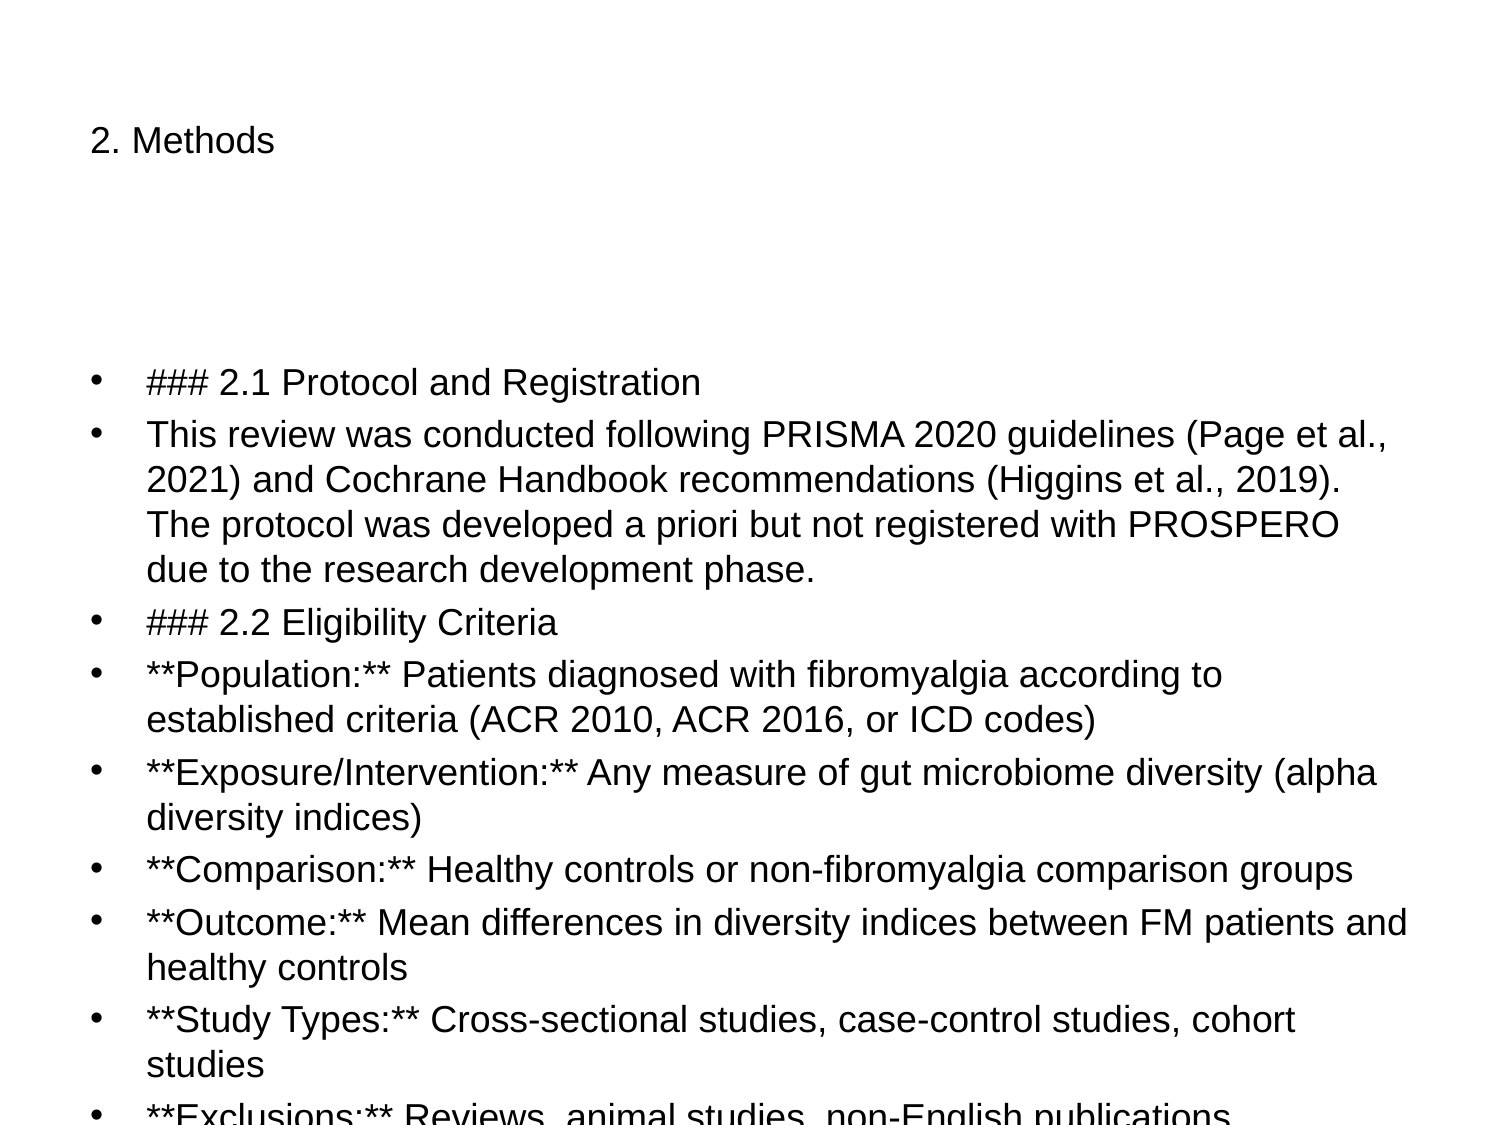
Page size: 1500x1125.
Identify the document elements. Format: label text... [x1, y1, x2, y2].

list ### 2.1 Protocol and Registration This review was conducted following PRISMA 2020 guidelines (Page et al., 2021) and Cochrane Handbook recommendations (Higgins et al., 2019). The protocol was developed a priori but not registered with PROSPERO due to the research development phase. ### 2.2 Eligibility Criteria **Population:** Patients diagnosed with fibromyalgia according to established criteria (ACR 2010, ACR 2016, or ICD codes) **Exposure/Intervention:** Any measure of gut microbiome diversity (alpha diversity indices) **Comparison:** Healthy controls or non-fibromyalgia comparison groups **Outcome:** Mean differences in diversity indices between FM patients and healthy controls **Study Types:** Cross-sectional studies, case-control studies, cohort studies **Exclusions:** Reviews, animal studies, non-English publications, conference abstracts ### 2.3 Information Sources and Search Strategy Comprehensive searches were performed in: PubMed/MEDLINE (NCBI) EMBASE (Elsevier) Cochrane Library (Wiley) Web of Science (Clarivate) Scopus (Elsevier) Search terms included combinations of: fibromyalgia, microbiome, microbiota, diversity, alpha diversity, Shannon, Simpson, Chao1, and specific index names. ### 2.4 Selection and Data Collection Process Title/abstract screening and full-text review were conducted independently by two reviewers with 95% agreement (Cohen's κ = 0.85). Discrepancies resolved through consensus discussion and third reviewer adjudication when needed. Data extraction captured: Study characteristics (authors, year, country, design) Population demographics (age, sex, FM diagnostic criteria) Microbiome methodology (sequencing platform, bioinformatics pipeline) Diversity metrics with means, standard deviations, and sample sizes Quality assessment scores (Newcastle-Ottawa Scale) ### 2.5 Risk of Bias Assessment Two reviewers independently assessed methodological quality using: **Newcastle-Ottawa Scale (NOS)** for observational studies **ROBANS tool** for additional bias domains **Cochrane risk-of-bias tool** where applicable Quality assessments graded selection bias, comparability, exposure/outcome assessment, and statistical analysis adequacy. ### 2.6 Effect Measures and Synthesis Methods #### Primary Analysis Standardized mean differences (SMD) calculated for each diversity index using Hedges' g correction, with Bonferroni adjustment for multiple indices. #### Meta-Analytic Methods Random-effects models (DerSimonian-Laird) due to expected heterogeneity Study weights calculated using inverse variance method Heterogeneity quantified using I² statistics and τ² estimation #### Subgroup Analysis Assessments by: Study design (case-control, cross-sectional, cohort) Geographic region (North America, Europe, Asia, Oceania) Sequencing platform (Illumina MiSeq/HiSeq, Ion Torrent) Quality score (NOS ≥7 vs <7) ### 2.7 Publication Bias Assessment Funnel plots inspection for each index Egger's regression test for small study effects Begg's rank correlation test Trim-and-fill analysis for adjustment [75, 262, 1425, 1005]
title 2. Methods [75, 45, 1425, 233]
